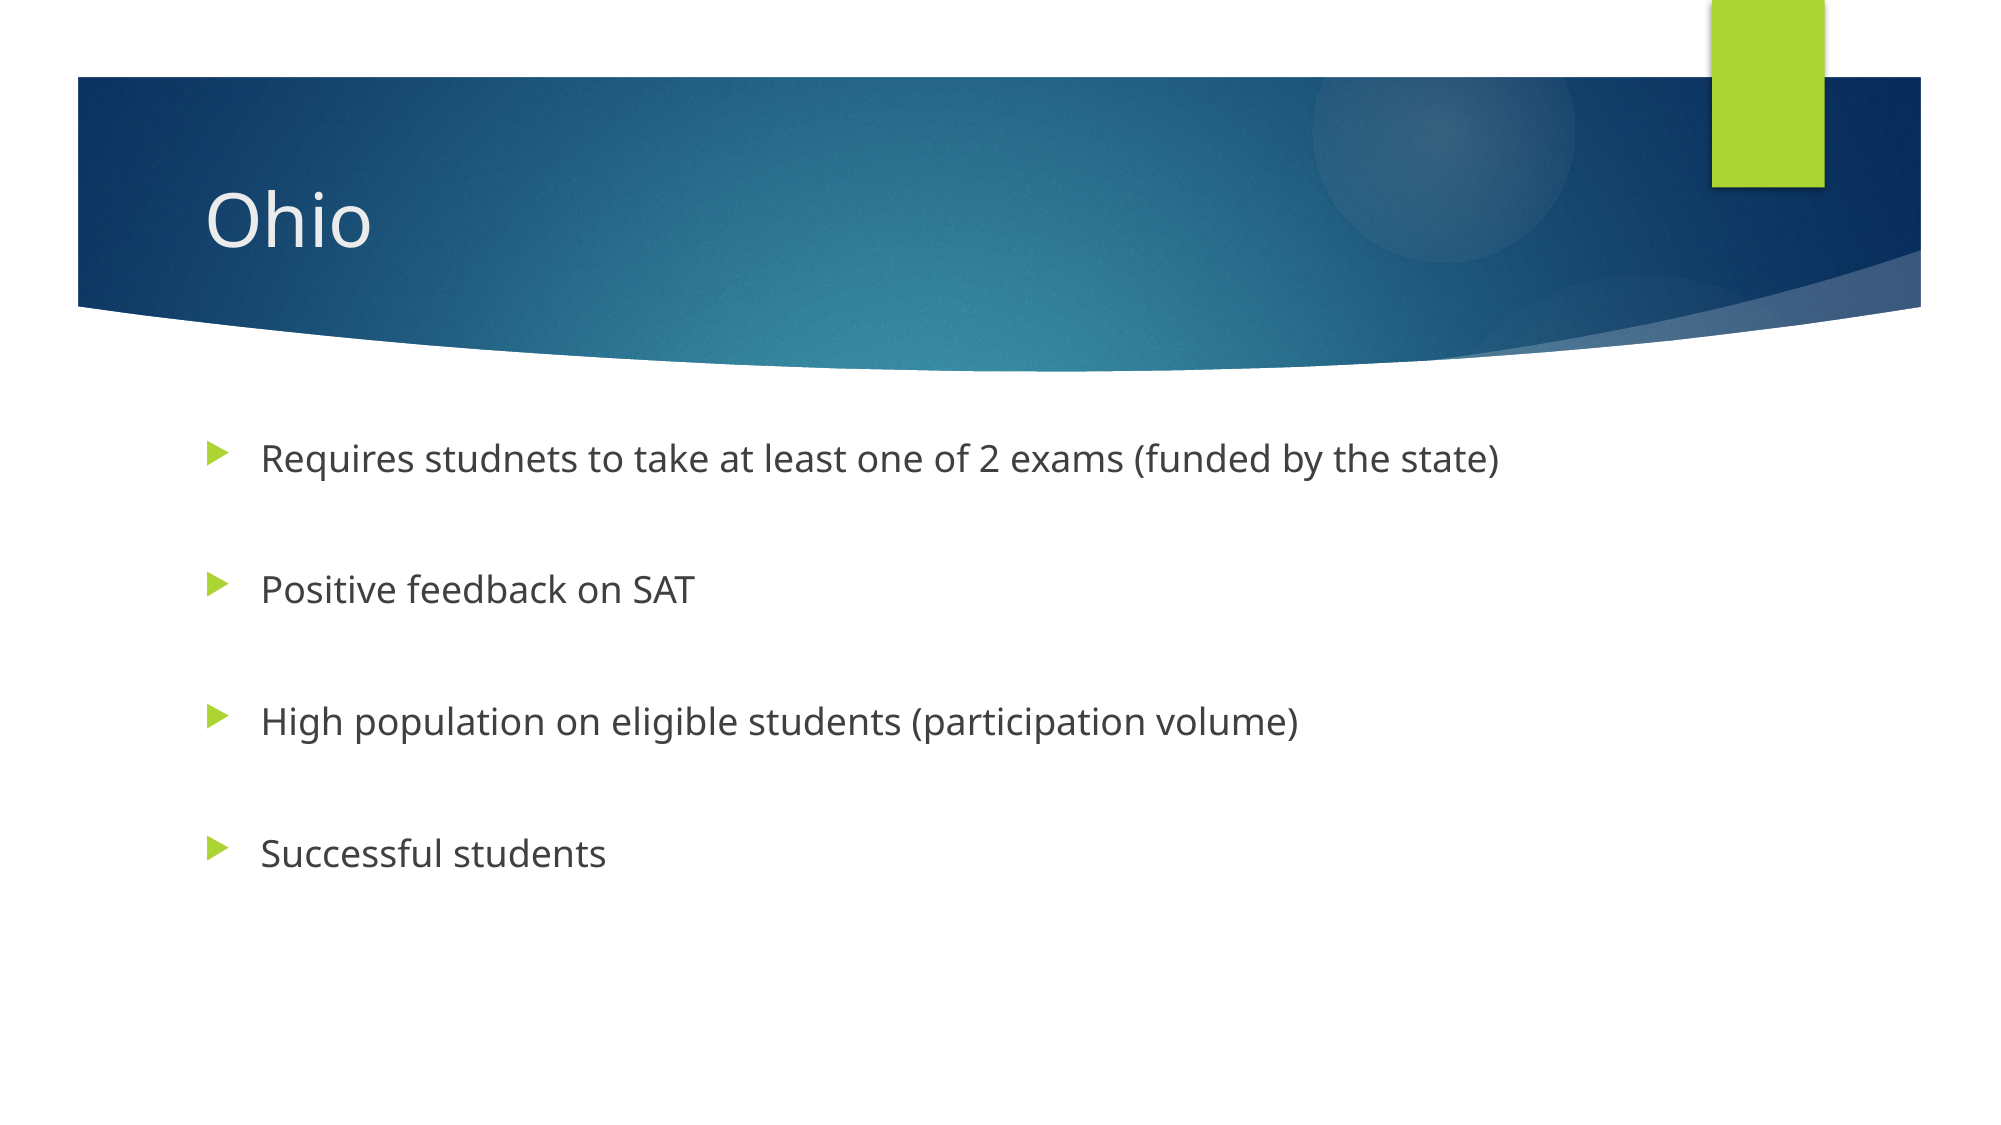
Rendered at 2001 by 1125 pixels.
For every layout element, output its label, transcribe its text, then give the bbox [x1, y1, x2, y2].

title Ohio [189, 159, 1627, 276]
list Requires studnets to take at least one of 2 exams (funded by the state) Positive feedback on SAT High population on eligible students (participation volume) Successful students [189, 427, 1627, 988]
